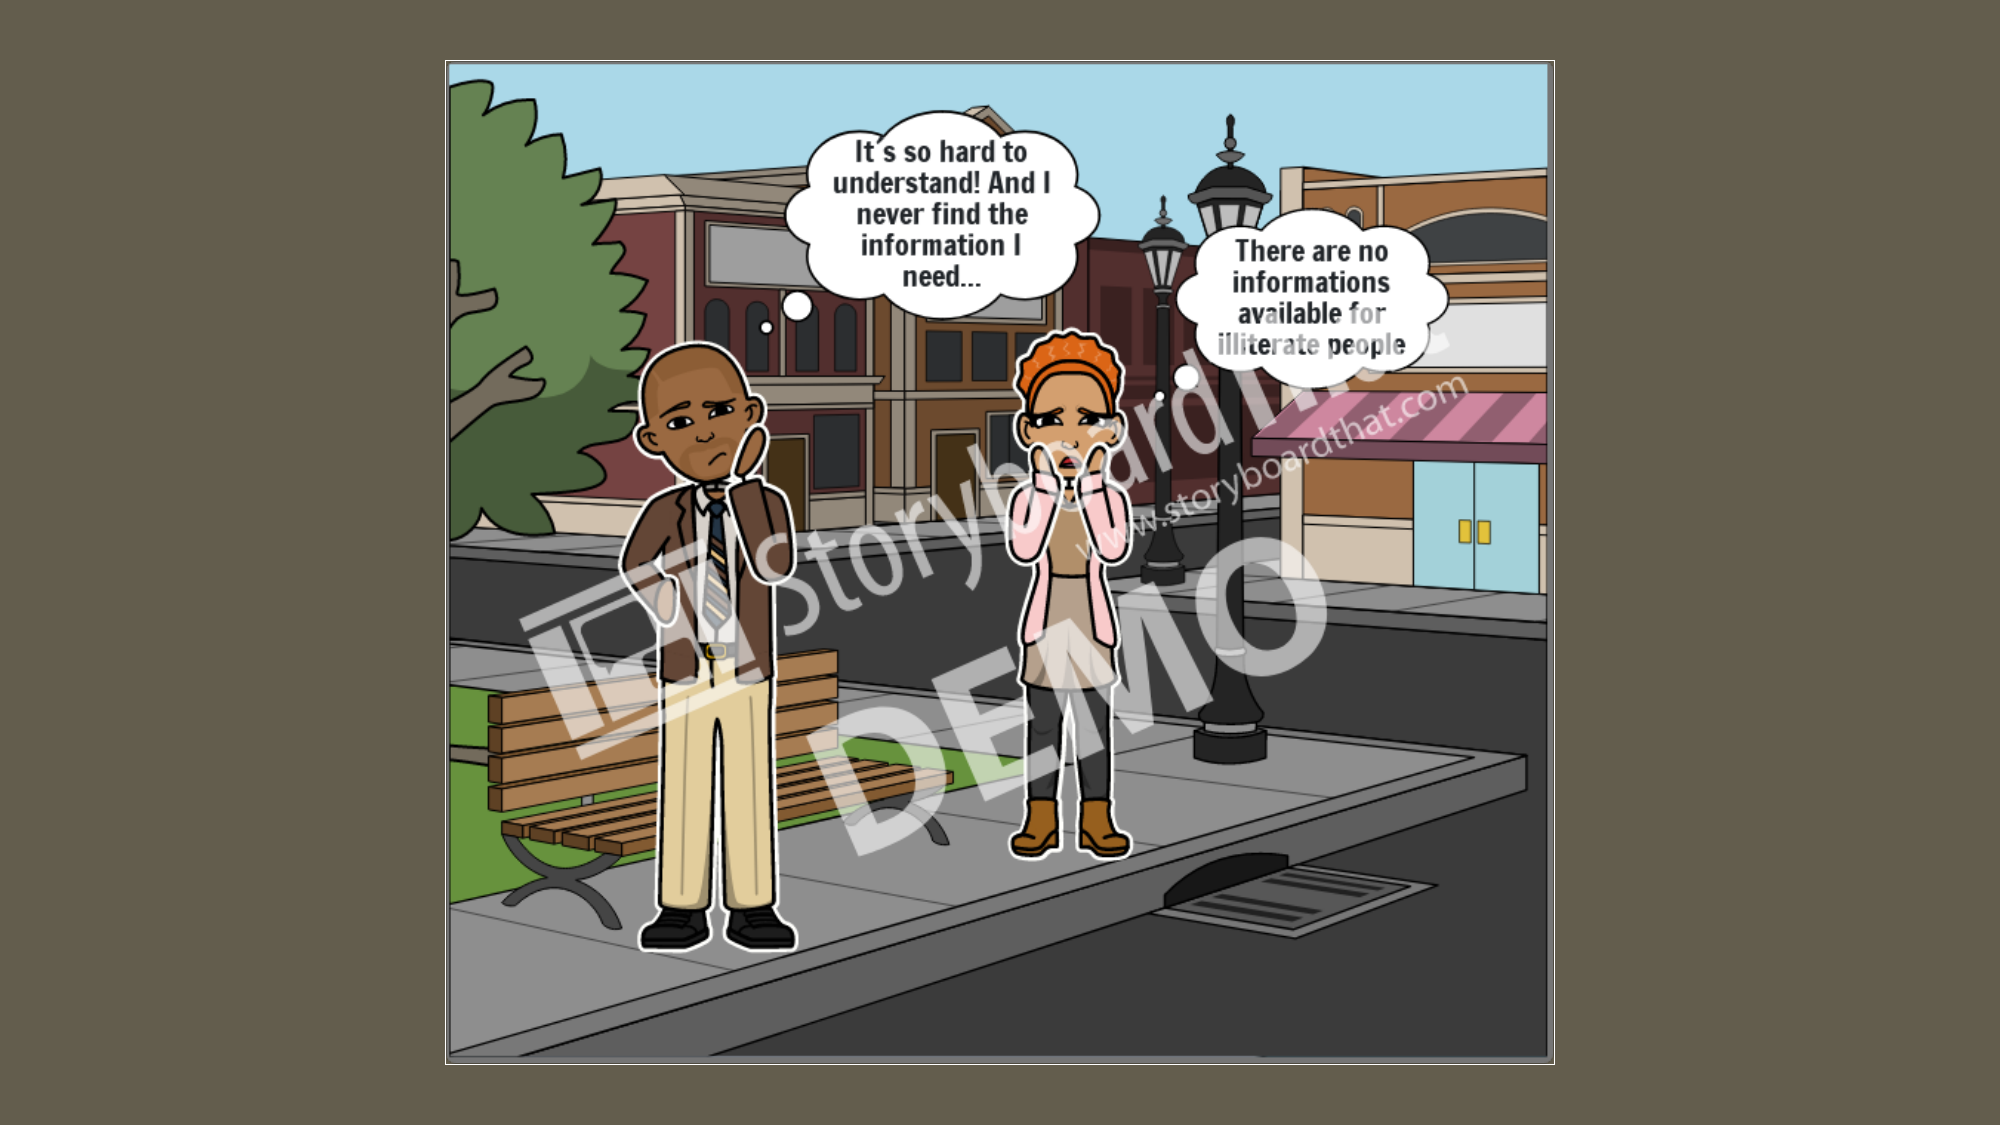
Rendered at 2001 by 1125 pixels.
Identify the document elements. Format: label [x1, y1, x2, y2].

picture [445, 60, 1555, 1065]
